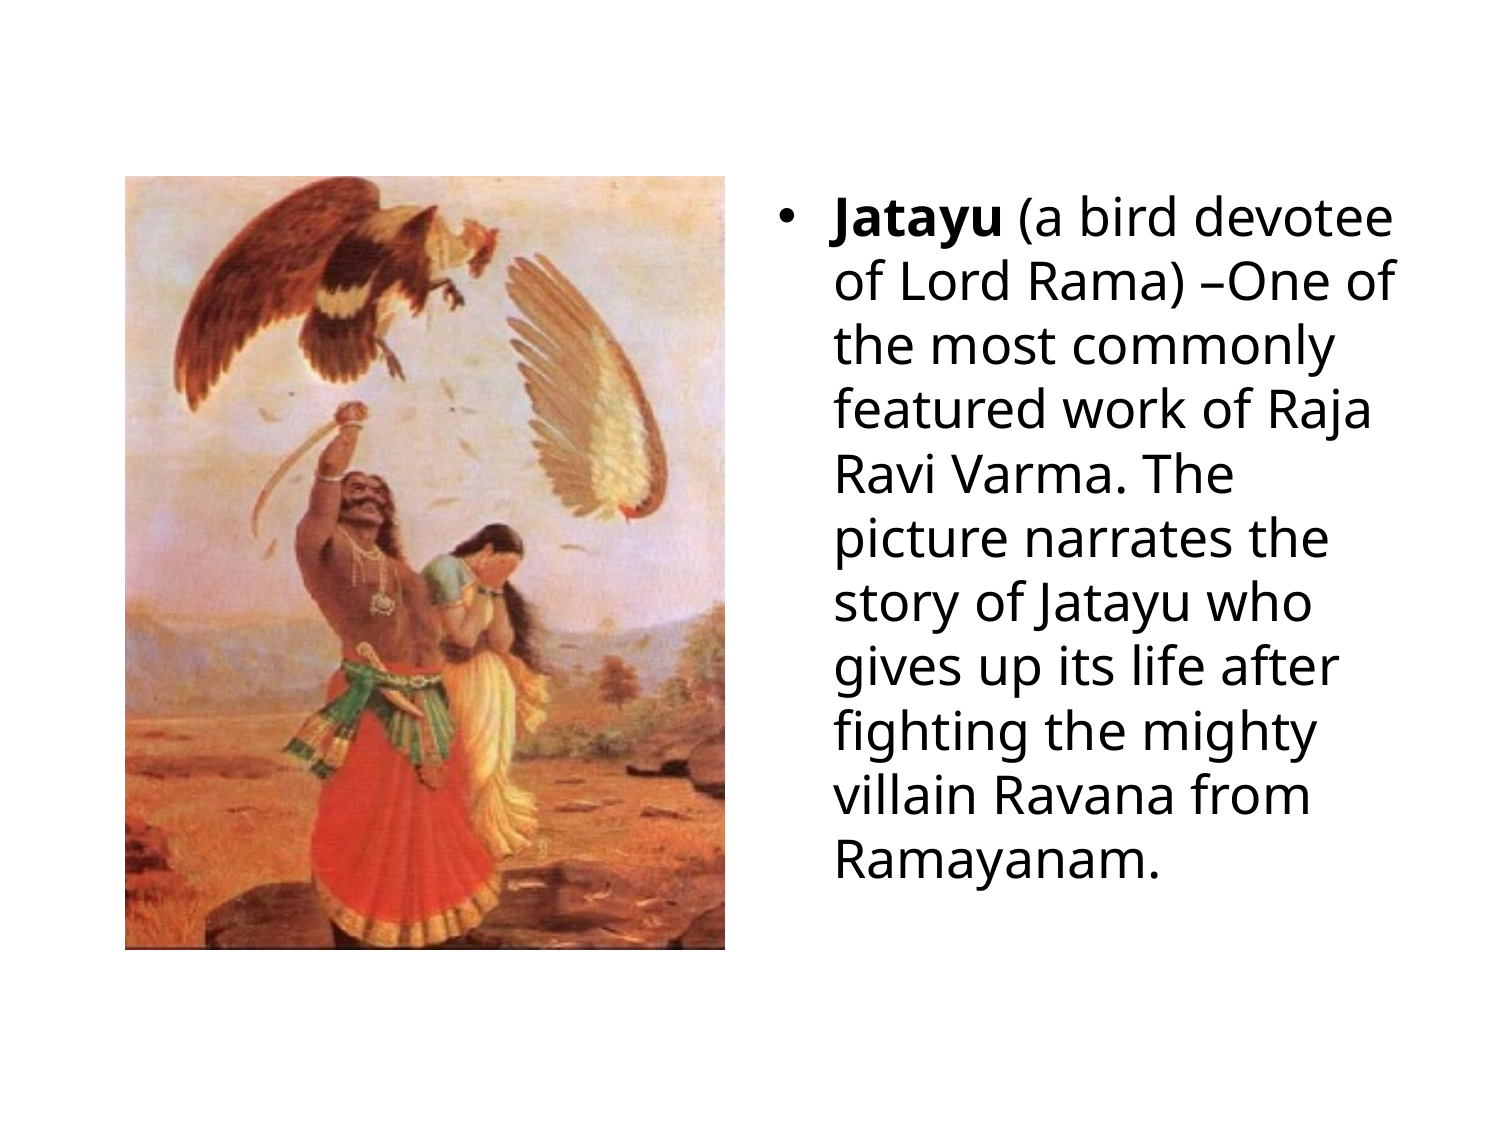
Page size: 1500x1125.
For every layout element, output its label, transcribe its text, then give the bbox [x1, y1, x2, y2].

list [124, 176, 726, 951]
list Jatayu (a bird devotee of Lord Rama) –One of the most commonly featured work of Raja Ravi Varma. The picture narrates the story of Jatayu who gives up its life after fighting the mighty villain Ravana from Ramayanam. [762, 174, 1425, 950]
